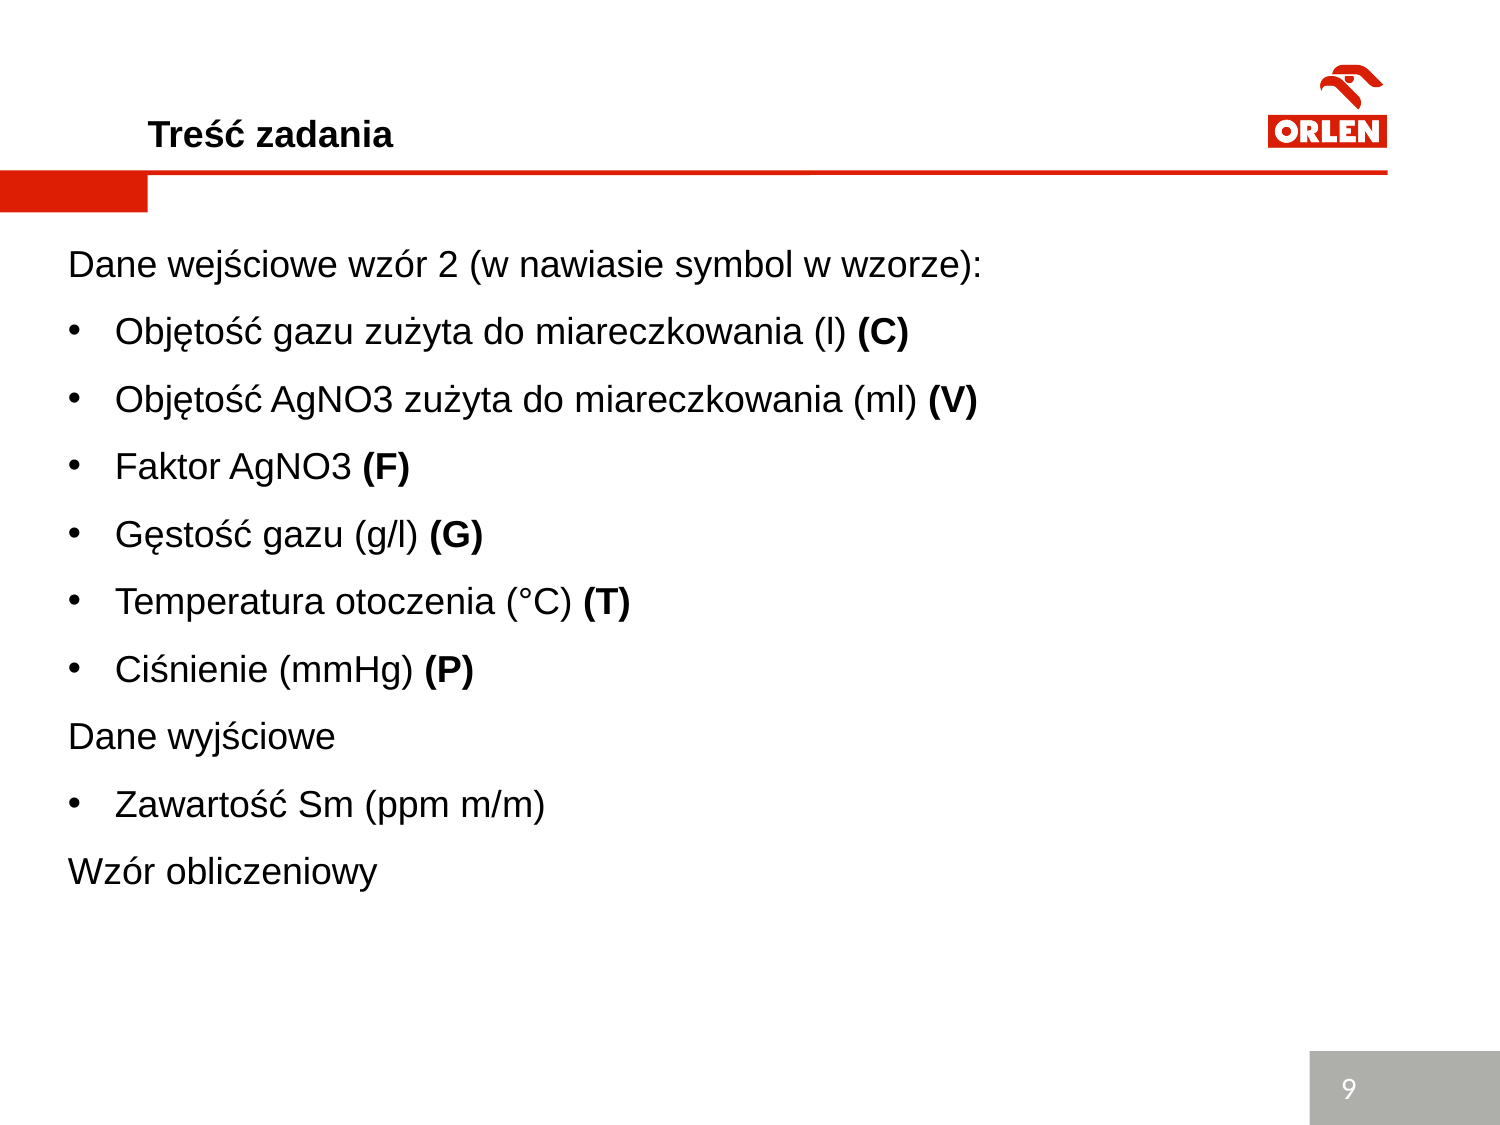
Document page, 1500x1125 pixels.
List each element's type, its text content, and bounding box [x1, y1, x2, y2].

picture [1268, 46, 1387, 164]
text_box Treść zadania [147, 109, 1058, 155]
